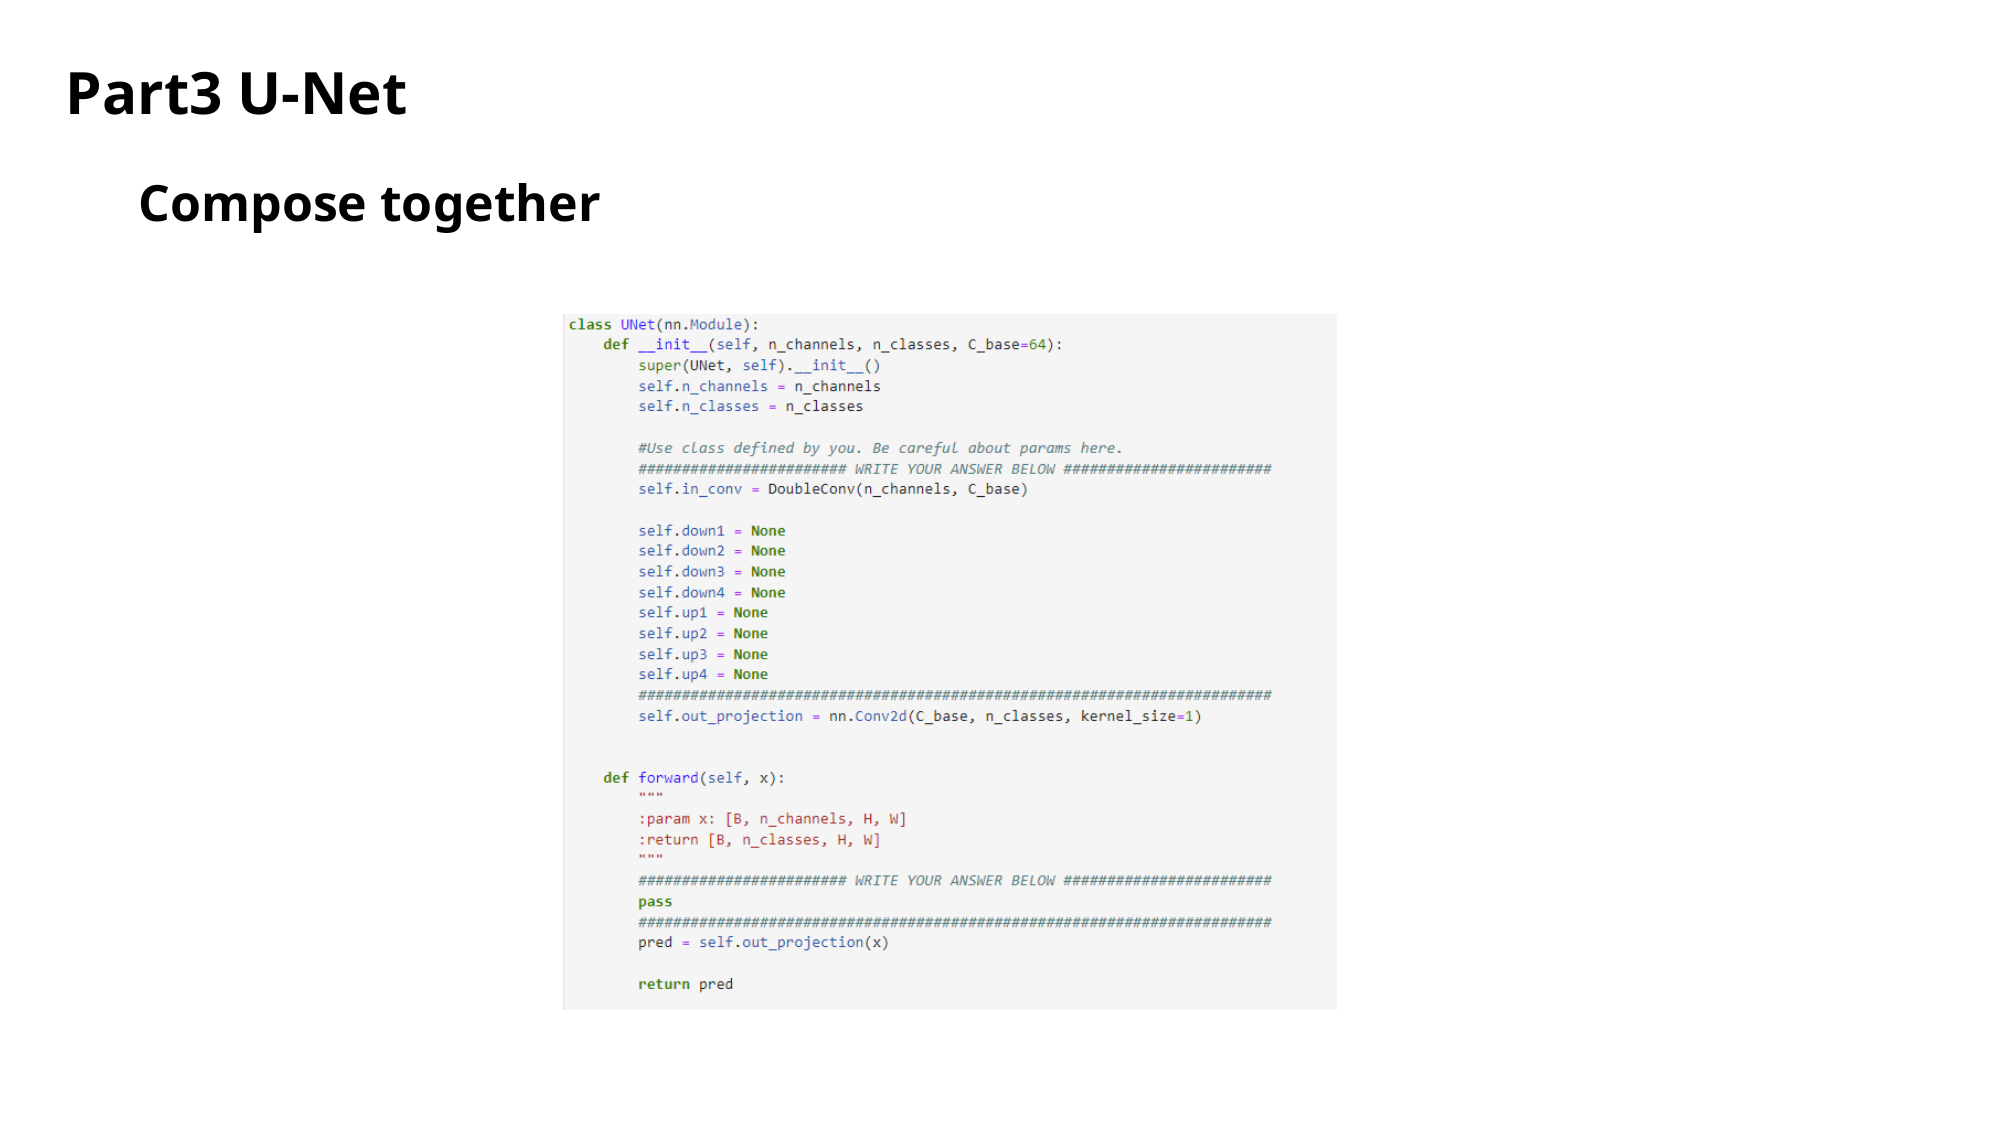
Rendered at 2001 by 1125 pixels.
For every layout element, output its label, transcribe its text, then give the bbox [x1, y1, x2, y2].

text_box Compose together [123, 163, 2000, 299]
picture [561, 314, 1337, 1010]
title Part3 U-Net [50, 0, 1776, 205]
